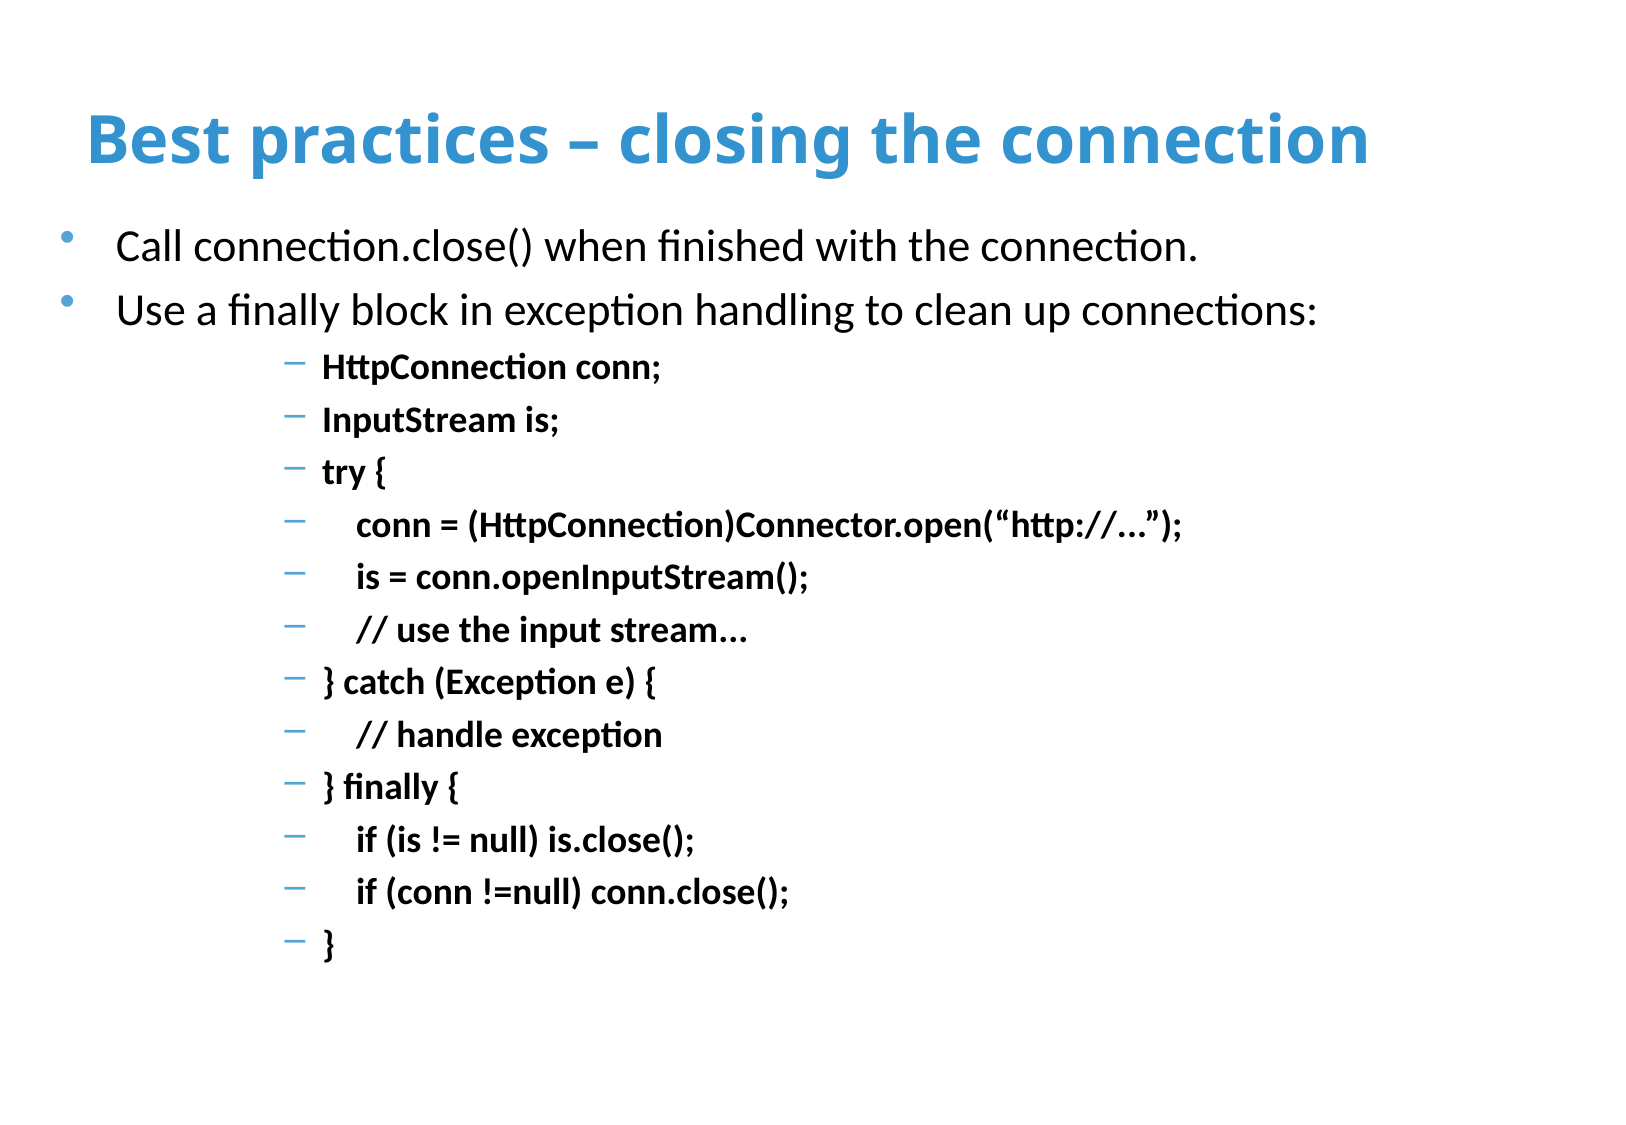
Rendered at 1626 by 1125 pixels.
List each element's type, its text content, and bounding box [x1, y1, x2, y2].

title Best practices – closing the connection [70, 44, 1556, 185]
list Call connection.close() when finished with the connection. Use a finally block in exception handling to clean up connections: HttpConnection conn; InputStream is; try { conn = (HttpConnection)Connector.open(“http://...”); is = conn.openInputStream(); // use the input stream... } catch (Exception e) { // handle exception } finally { if (is != null) is.close(); if (conn !=null) conn.close(); } [44, 207, 1581, 941]
